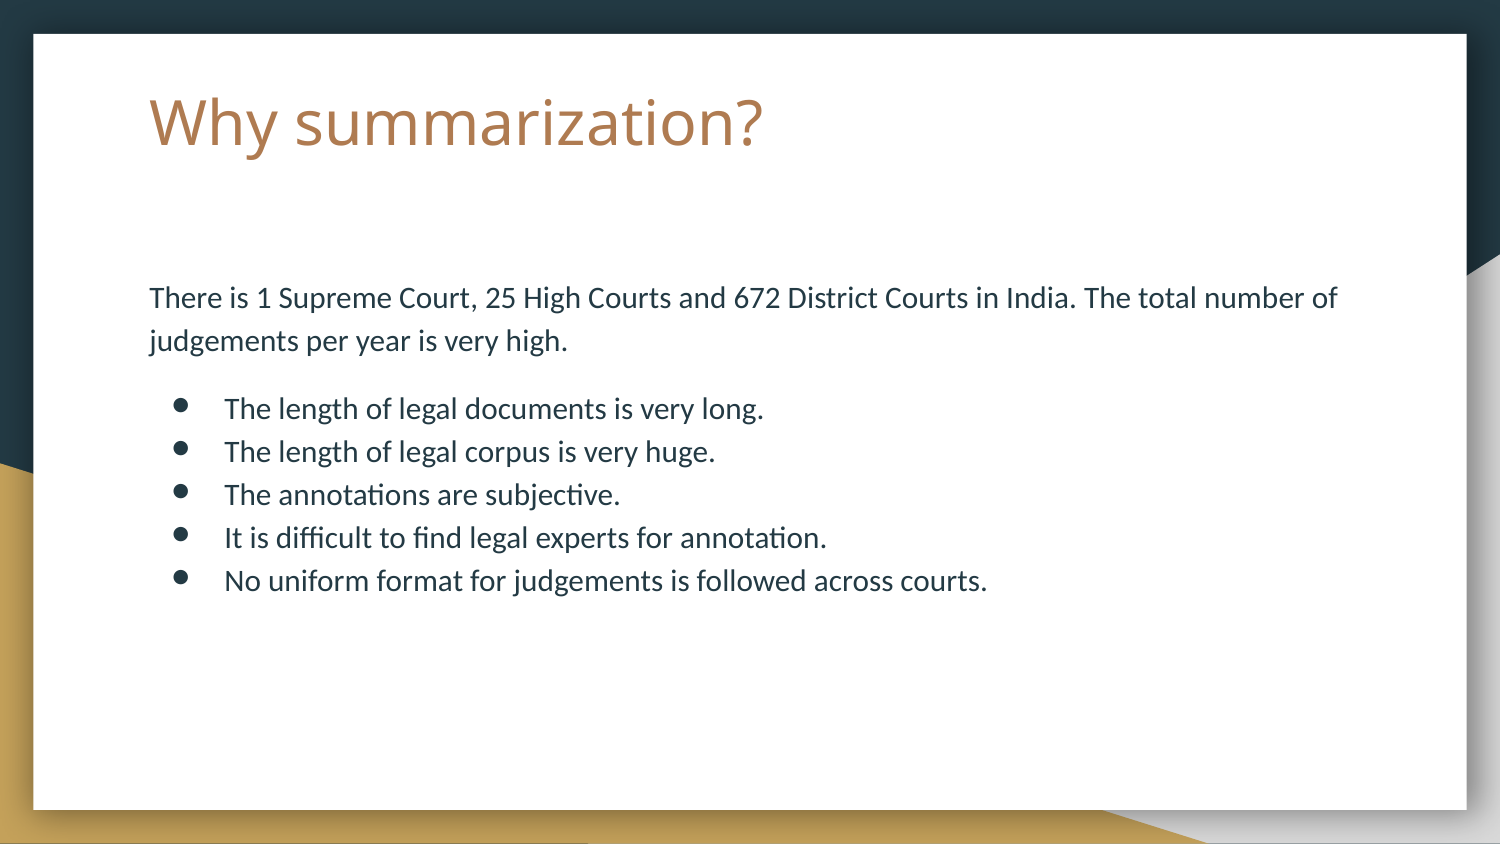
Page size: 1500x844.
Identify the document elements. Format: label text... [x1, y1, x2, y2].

title Why summarization? [134, 68, 1366, 177]
list There is 1 Supreme Court, 25 High Courts and 672 District Courts in India. The total number of judgements per year is very high. The length of legal documents is very long. The length of legal corpus is very huge. The annotations are subjective. It is difficult to find legal experts for annotation. No uniform format for judgements is followed across courts. [134, 256, 1366, 683]
